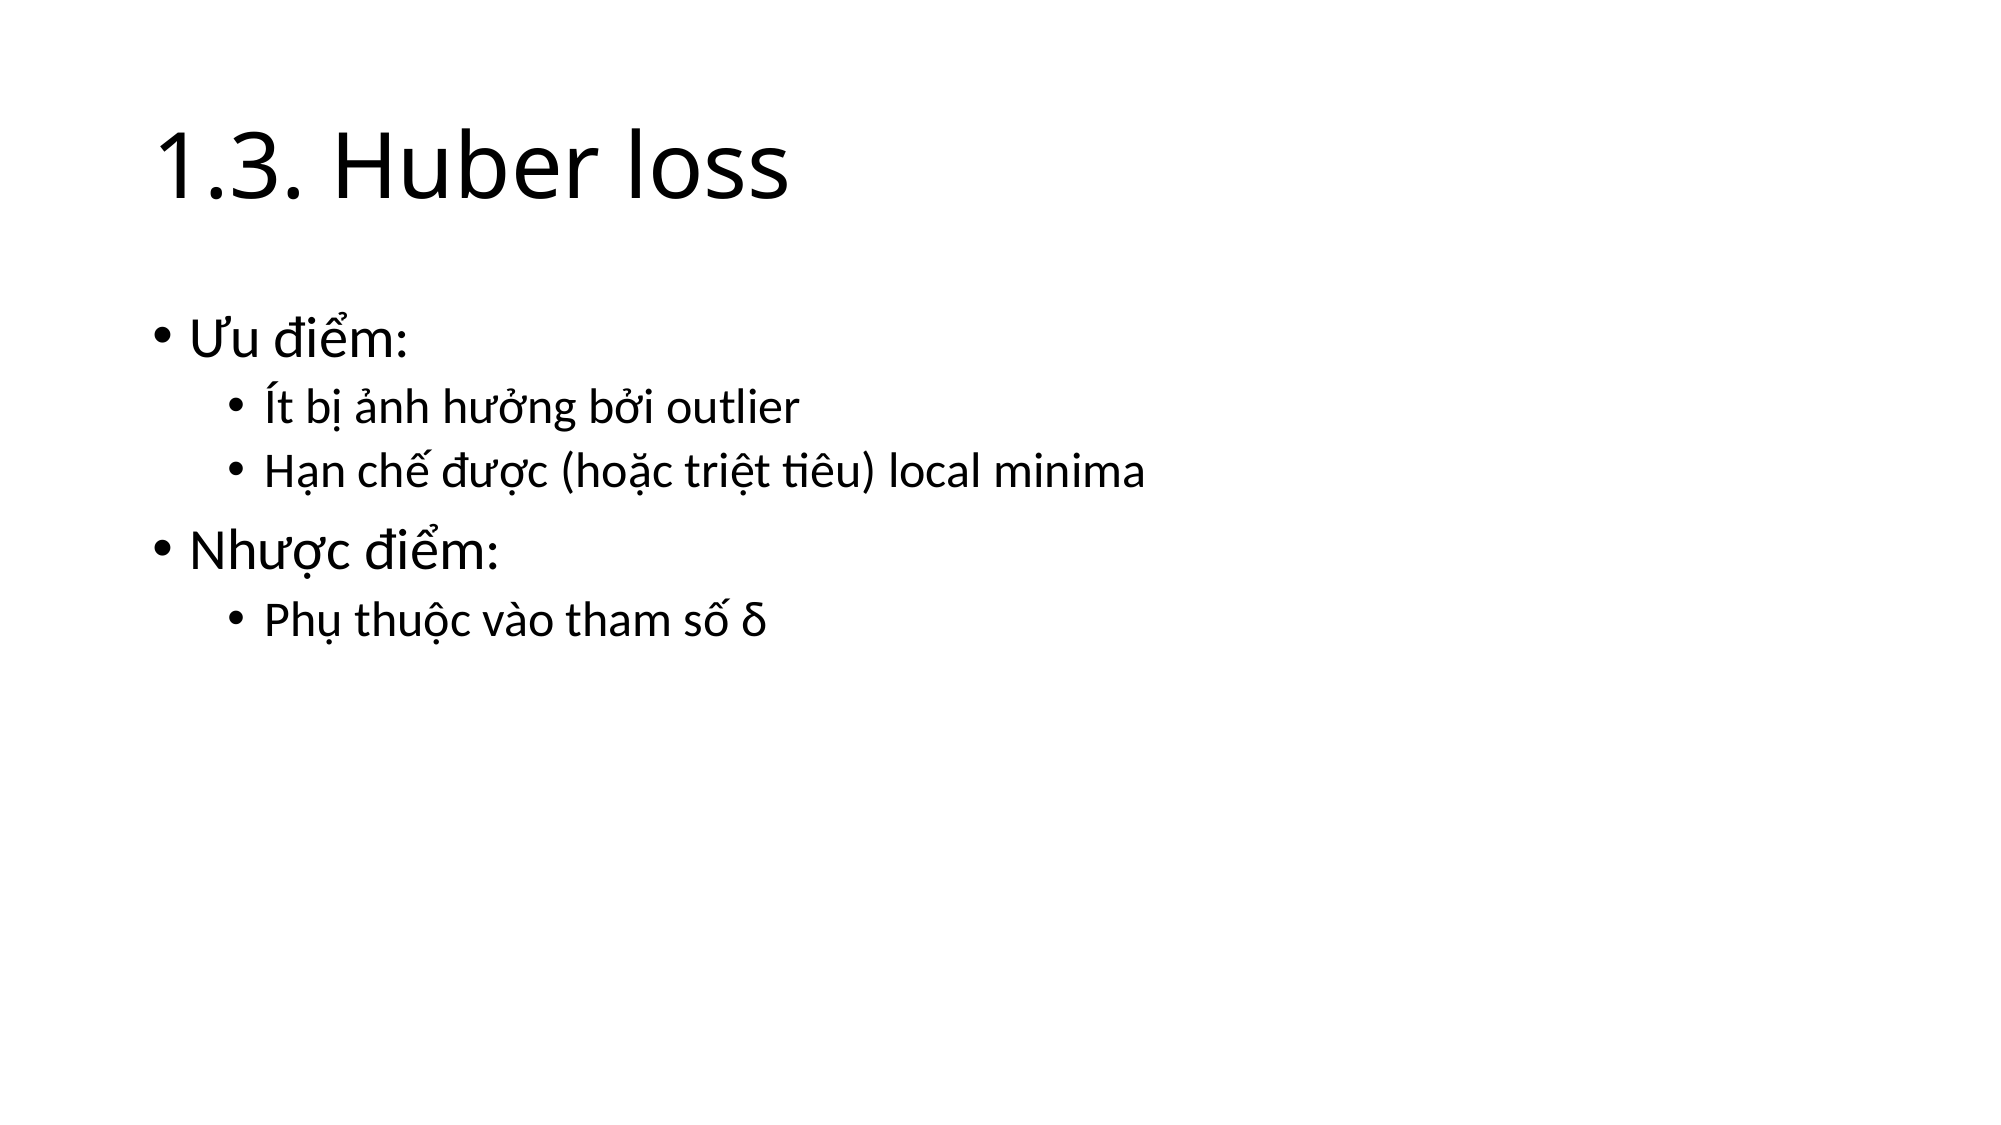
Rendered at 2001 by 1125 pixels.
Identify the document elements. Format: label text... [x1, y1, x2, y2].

title 1.3. Huber loss [137, 59, 1863, 278]
list Ưu điểm: Ít bị ảnh hưởng bởi outlier Hạn chế được (hoặc triệt tiêu) local minima Nhược điểm: Phụ thuộc vào tham số δ [137, 299, 1863, 1014]
